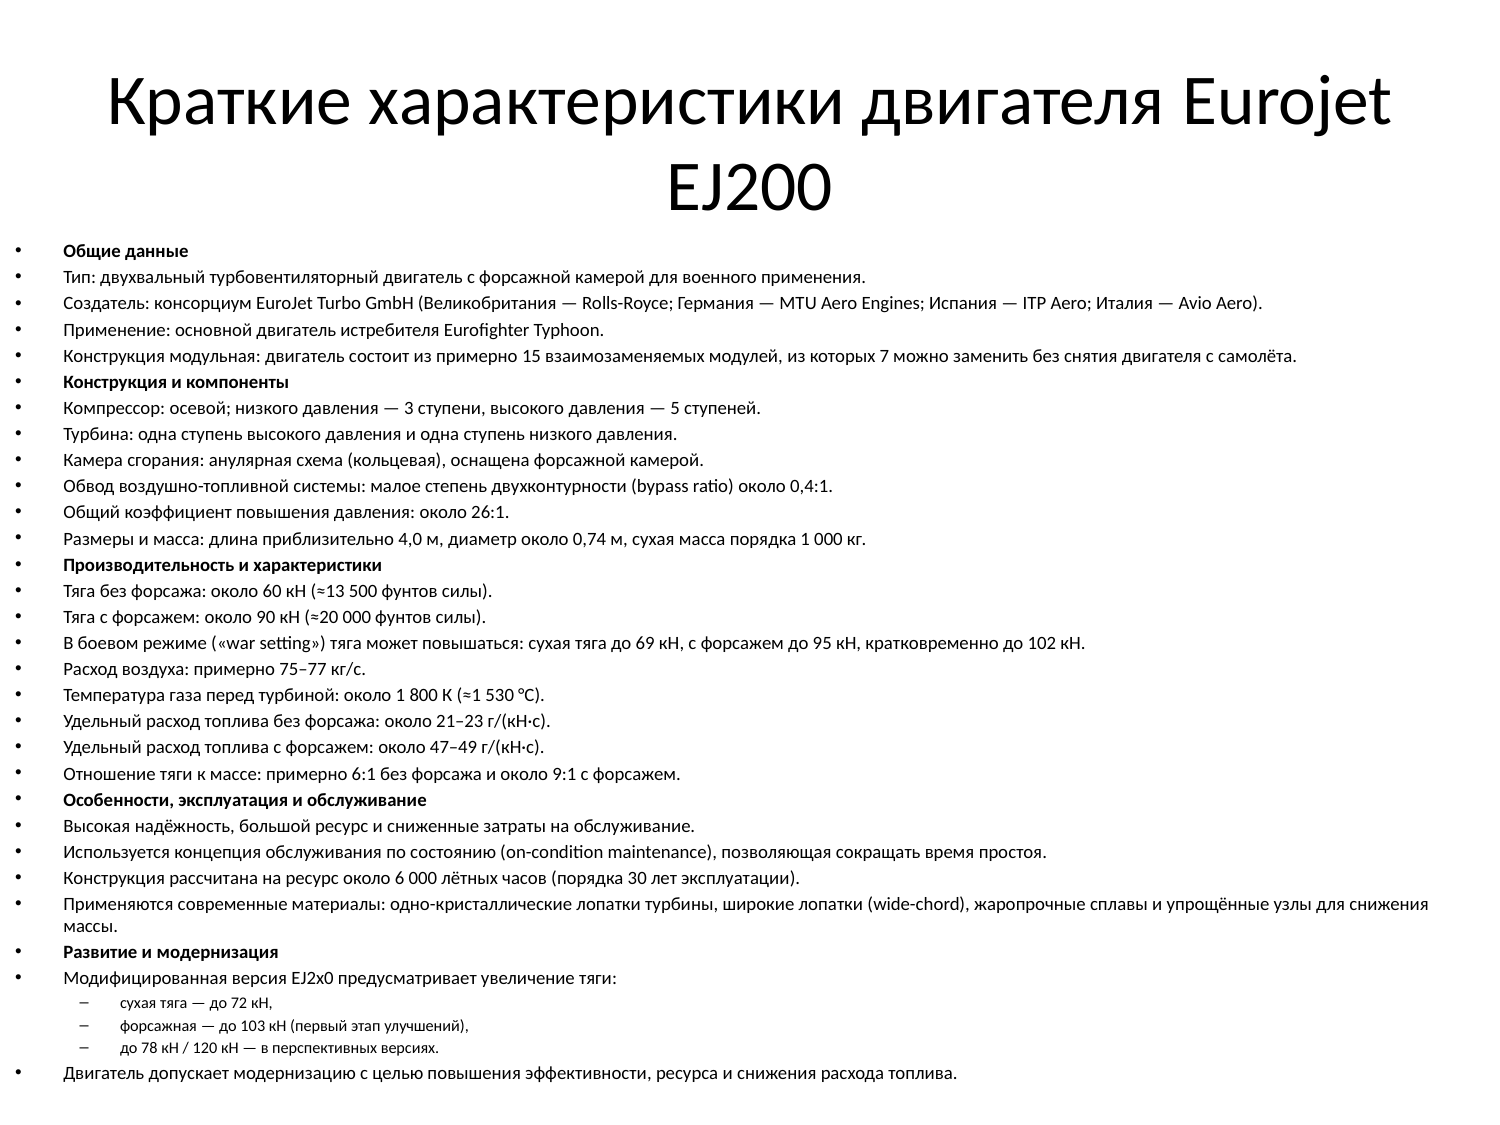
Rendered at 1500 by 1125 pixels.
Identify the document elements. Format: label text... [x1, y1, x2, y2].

list Общие данные Тип: двухвальный турбовентиляторный двигатель с форсажной камерой для военного применения. Создатель: консорциум EuroJet Turbo GmbH (Великобритания — Rolls-Royce; Германия — MTU Aero Engines; Испания — ITP Aero; Италия — Avio Aero). Применение: основной двигатель истребителя Eurofighter Typhoon. Конструкция модульная: двигатель состоит из примерно 15 взаимозаменяемых модулей, из которых 7 можно заменить без снятия двигателя с самолёта. Конструкция и компоненты Компрессор: осевой; низкого давления — 3 ступени, высокого давления — 5 ступеней. Турбина: одна ступень высокого давления и одна ступень низкого давления. Камера сгорания: анулярная схема (кольцевая), оснащена форсажной камерой. Обвод воздушно-топливной системы: малое степень двухконтурности (bypass ratio) около 0,4:1. Общий коэффициент повышения давления: около 26:1. Размеры и масса: длина приблизительно 4,0 м, диаметр около 0,74 м, сухая масса порядка 1 000 кг. Производительность и характеристики Тяга без форсажа: около 60 кН (≈13 500 фунтов силы). Тяга с форсажем: около 90 кН (≈20 000 фунтов силы). В боевом режиме («war setting») тяга может повышаться: сухая тяга до 69 кН, с форсажем до 95 кН, кратковременно до 102 кН. Расход воздуха: примерно 75–77 кг/с. Температура газа перед турбиной: около 1 800 К (≈1 530 °C). Удельный расход топлива без форсажа: около 21–23 г/(кН·с). Удельный расход топлива с форсажем: около 47–49 г/(кН·с). Отношение тяги к массе: примерно 6:1 без форсажа и около 9:1 с форсажем. Особенности, эксплуатация и обслуживание Высокая надёжность, большой ресурс и сниженные затраты на обслуживание. Используется концепция обслуживания по состоянию (on-condition maintenance), позволяющая сокращать время простоя. Конструкция рассчитана на ресурс около 6 000 лётных часов (порядка 30 лет эксплуатации). Применяются современные материалы: одно-кристаллические лопатки турбины, широкие лопатки (wide-chord), жаропрочные сплавы и упрощённые узлы для снижения массы. Развитие и модернизация Модифицированная версия EJ2x0 предусматривает увеличение тяги: сухая тяга — до 72 кН, форсажная — до 103 кН (первый этап улучшений), до 78 кН / 120 кН — в перспективных версиях. Двигатель допускает модернизацию с целью повышения эффективности, ресурса и снижения расхода топлива. [0, 231, 1500, 1094]
title Краткие характеристики двигателя Eurojet EJ200 [75, 45, 1425, 231]
